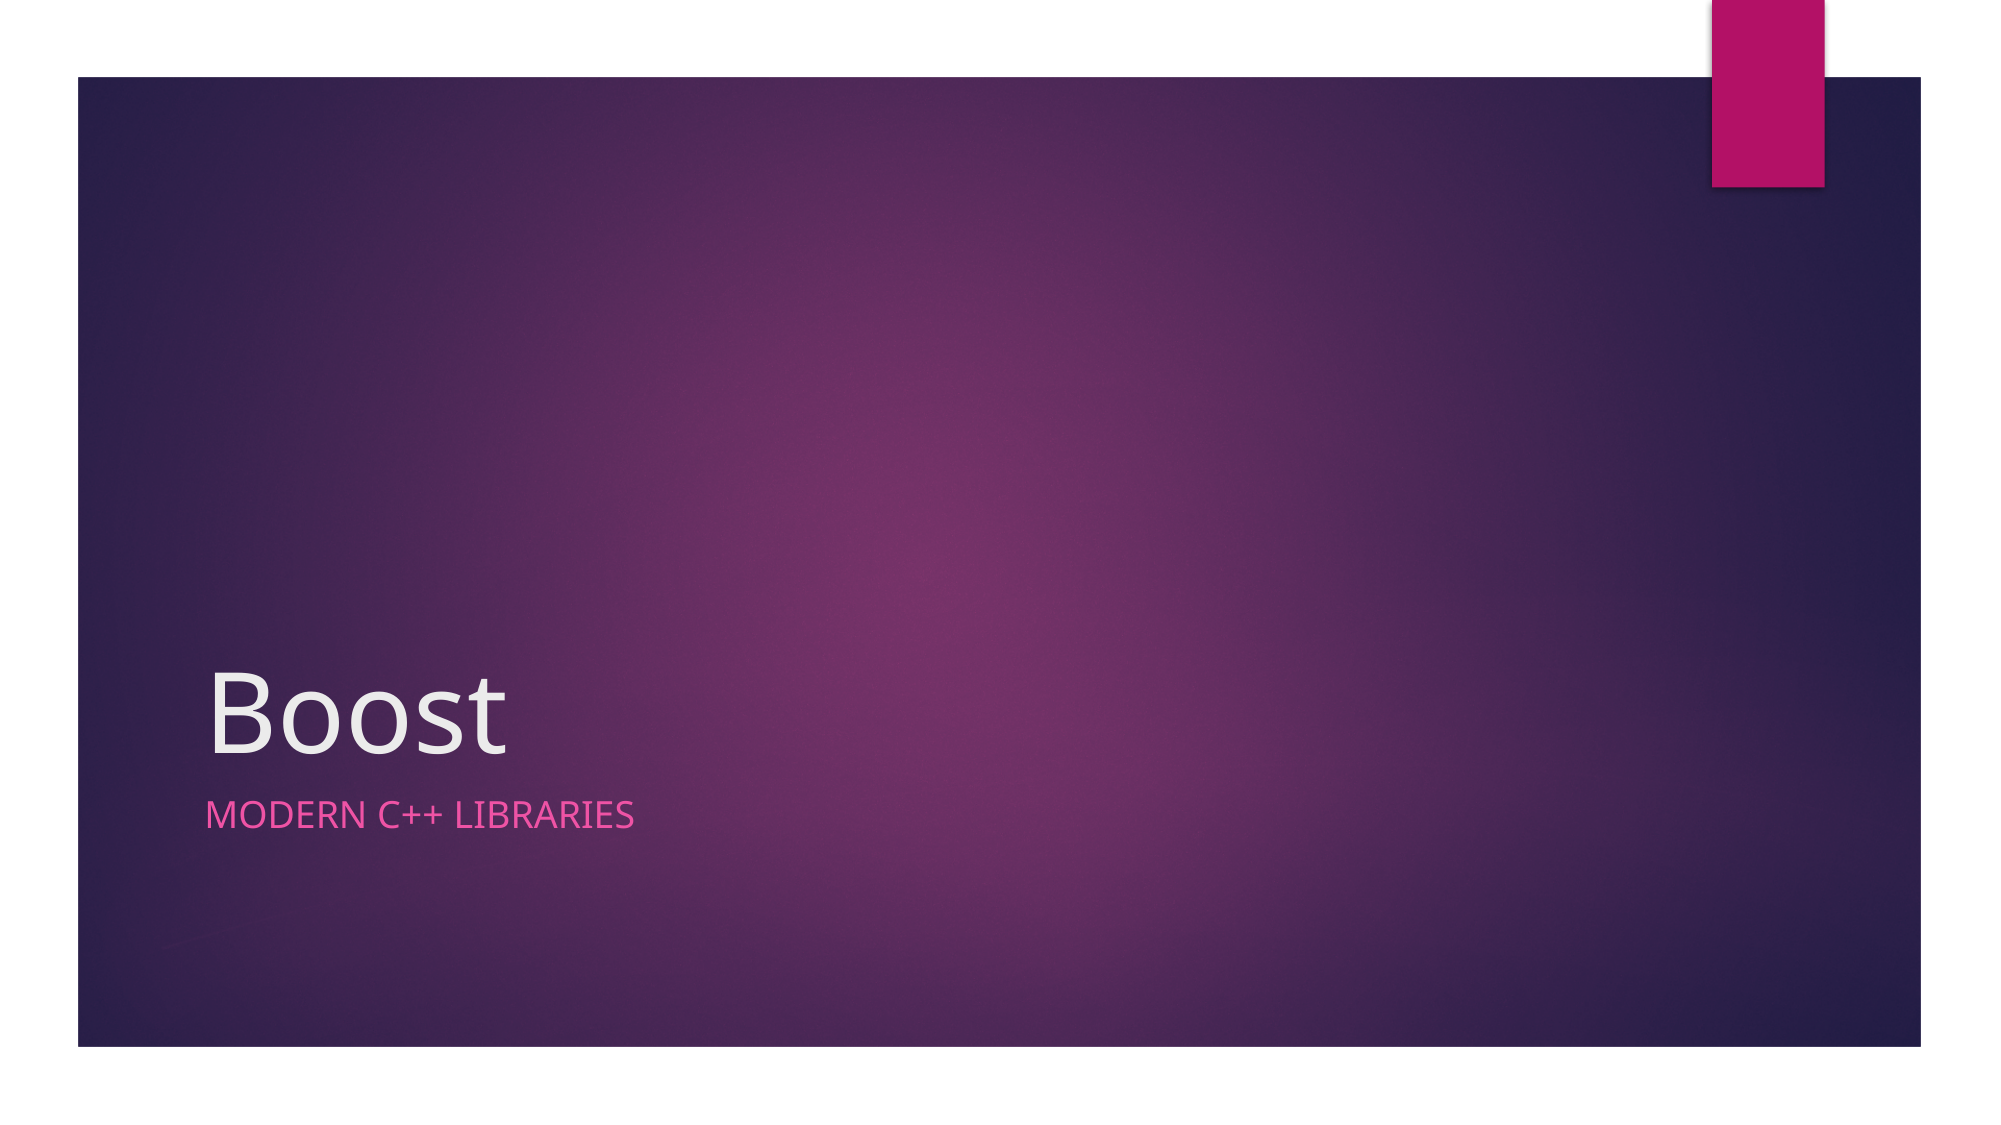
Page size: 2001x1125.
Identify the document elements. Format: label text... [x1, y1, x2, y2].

subtitle Modern C++ Libraries [189, 783, 1638, 925]
title Boost [189, 344, 1638, 783]
